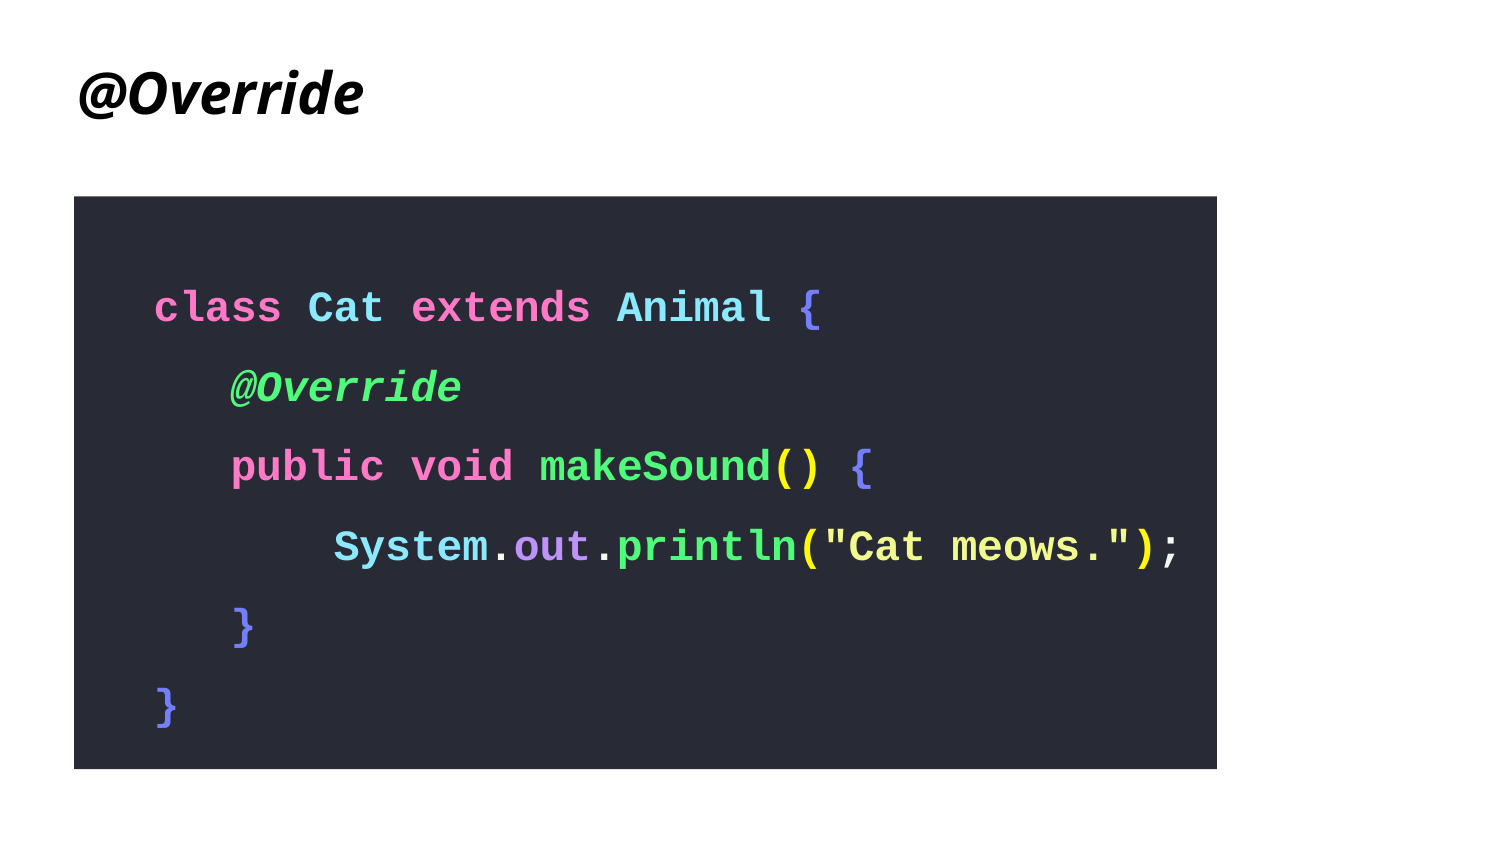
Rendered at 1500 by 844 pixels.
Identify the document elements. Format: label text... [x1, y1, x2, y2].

title @Override [74, 66, 1426, 155]
list class Cat extends Animal { @Override public void makeSound() { System.out.println("Cat meows."); } } [74, 196, 1217, 770]
